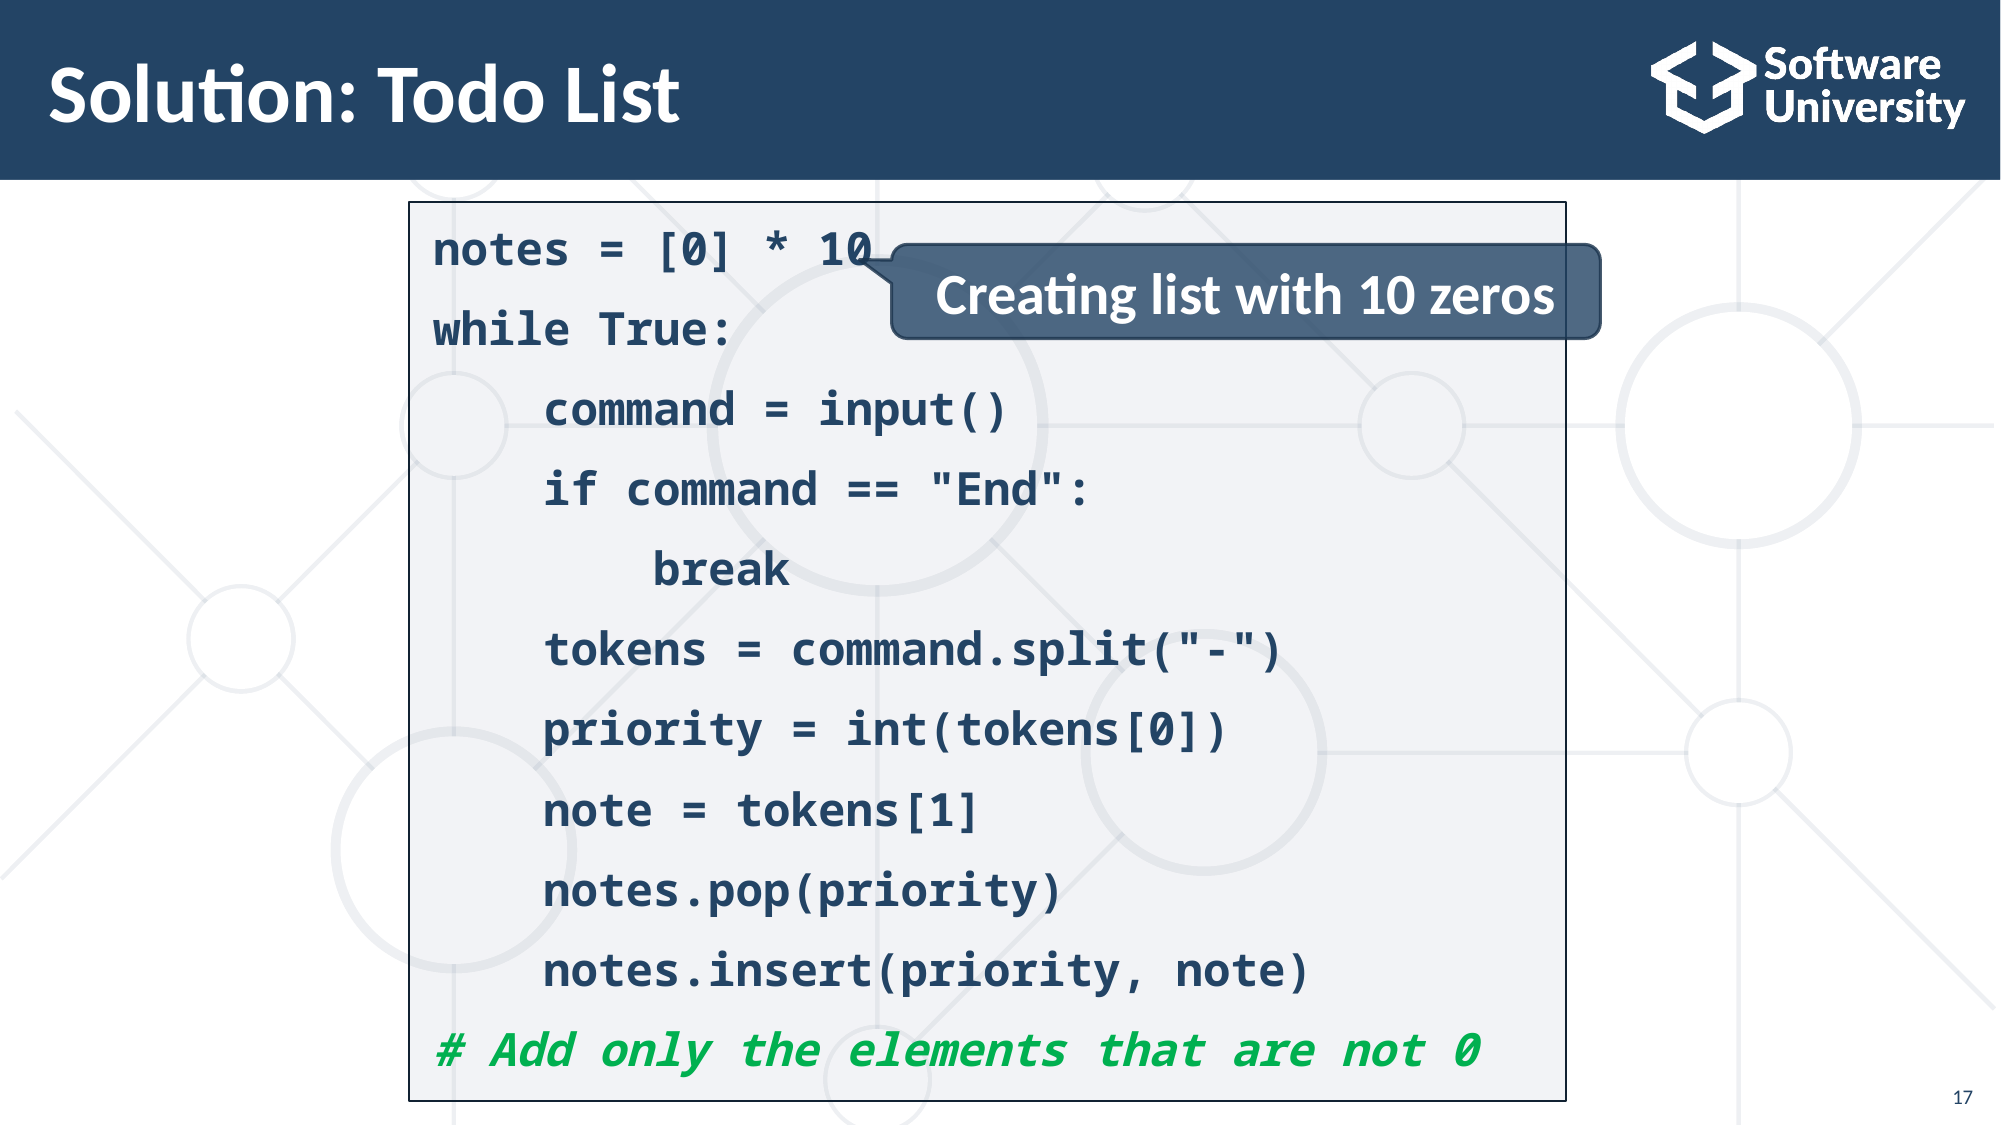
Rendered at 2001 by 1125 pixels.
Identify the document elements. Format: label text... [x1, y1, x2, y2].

text_box 17 [1927, 1067, 1989, 1117]
text_box Creating list with 10 zeros [857, 242, 1603, 341]
list notes = [0] * 10 while True: command = input() if command == "End": break tokens = command.split("-") priority = int(tokens[0]) note = tokens[1] notes.pop(priority) notes.insert(priority, note) # Add only the elements that are not 0 [408, 201, 1567, 1102]
title Solution: Todo List [31, 16, 1625, 162]
picture [1651, 41, 1966, 134]
